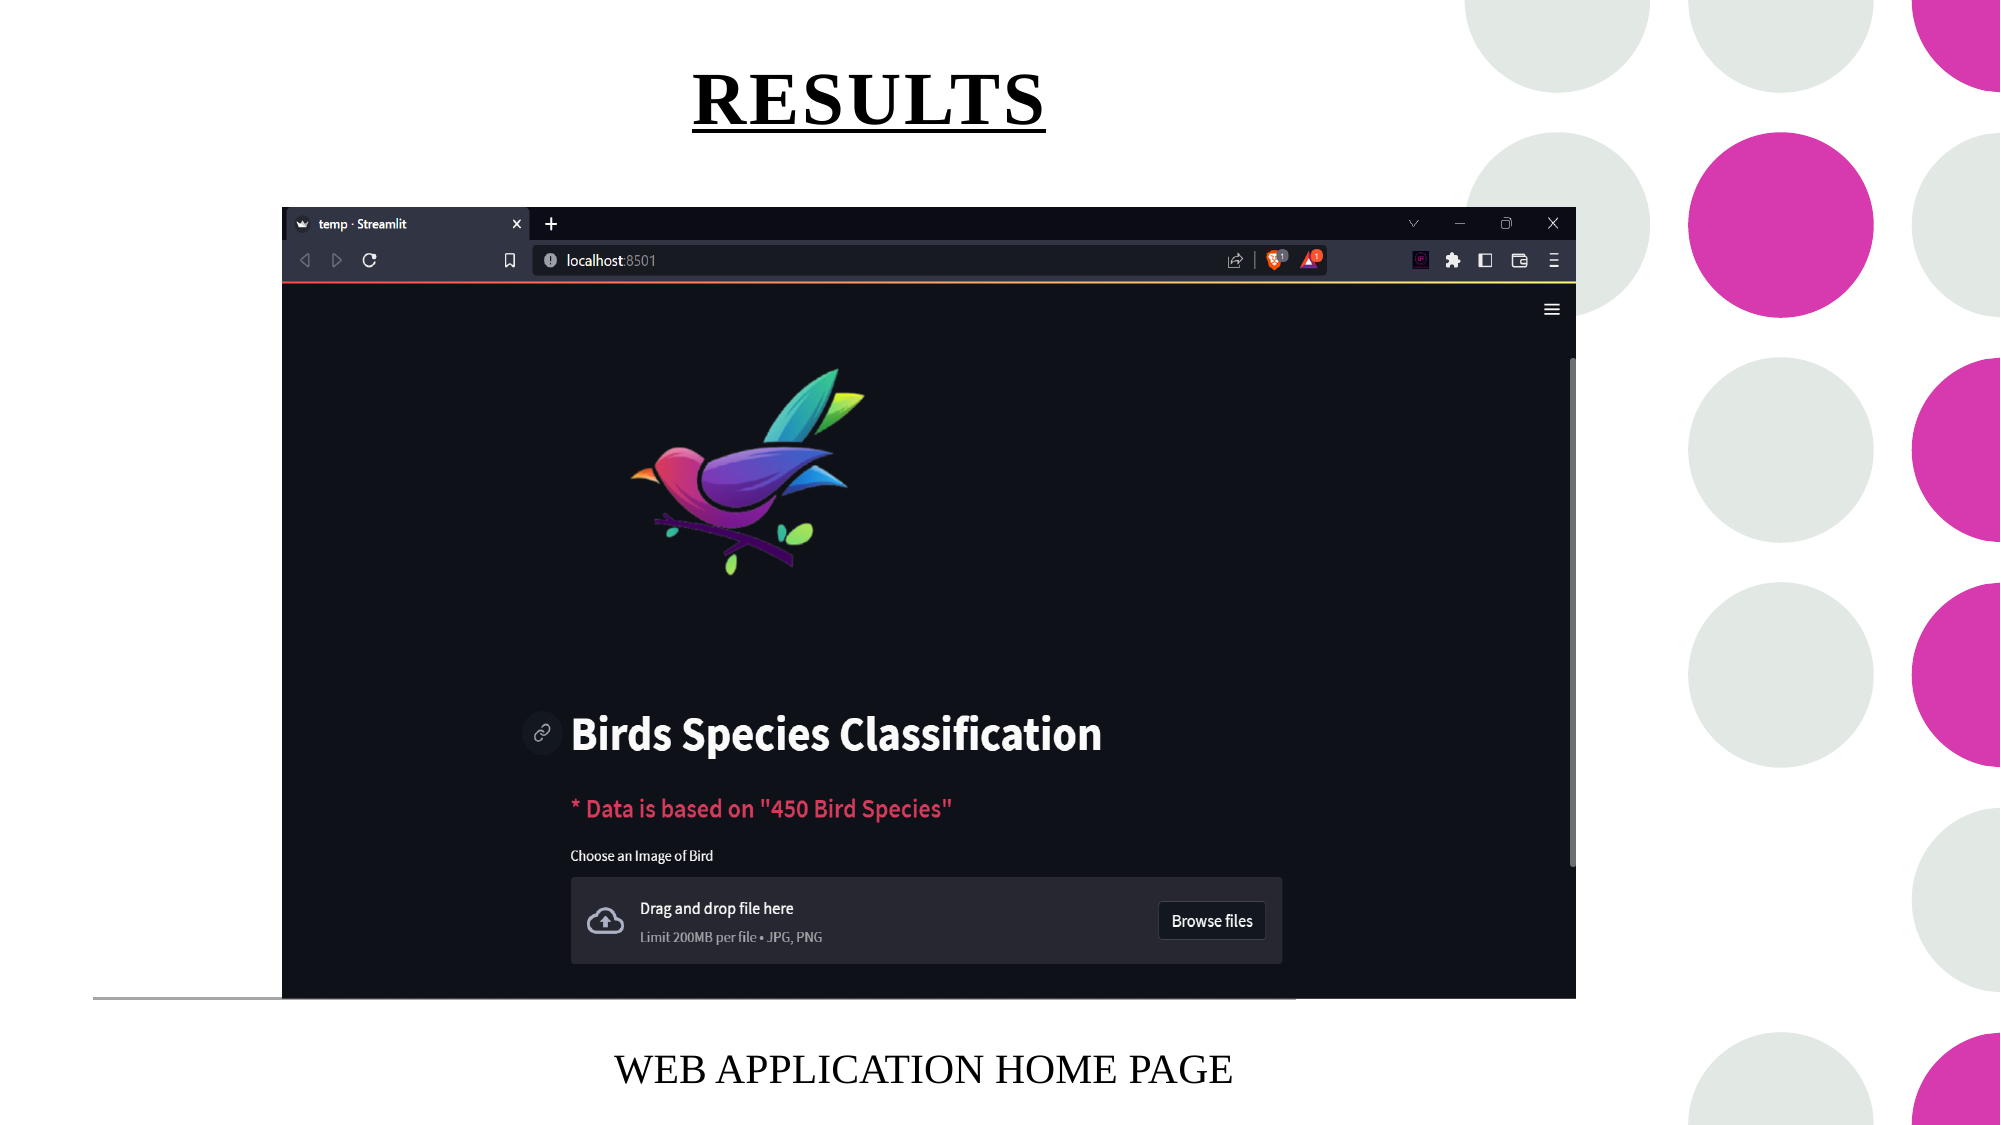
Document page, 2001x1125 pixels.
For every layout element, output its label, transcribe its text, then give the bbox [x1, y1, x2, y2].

text_box WEB APPLICATION HOME PAGE [599, 1009, 1469, 1100]
picture [282, 207, 1576, 999]
title RESULTS [674, 22, 1878, 231]
